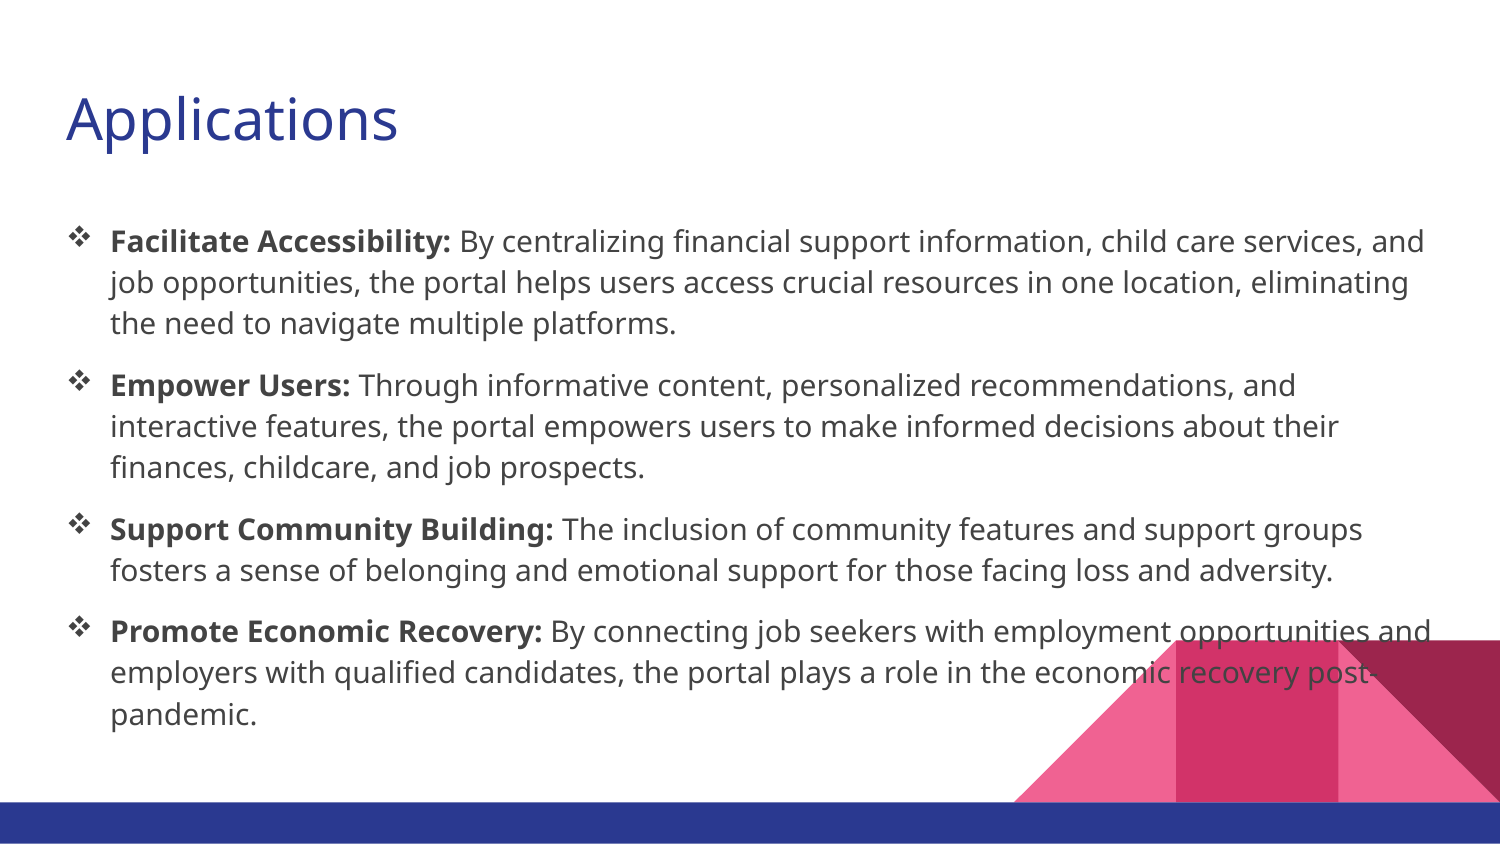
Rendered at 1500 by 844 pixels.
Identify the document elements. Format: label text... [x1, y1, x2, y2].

title Applications [51, 67, 1449, 167]
list Facilitate Accessibility: By centralizing financial support information, child care services, and job opportunities, the portal helps users access crucial resources in one location, eliminating the need to navigate multiple platforms. Empower Users: Through informative content, personalized recommendations, and interactive features, the portal empowers users to make informed decisions about their finances, childcare, and job prospects. Support Community Building: The inclusion of community features and support groups fosters a sense of belonging and emotional support for those facing loss and adversity. Promote Economic Recovery: By connecting job seekers with employment opportunities and employers with qualified candidates, the portal plays a role in the economic recovery post-pandemic. [51, 201, 1449, 750]
